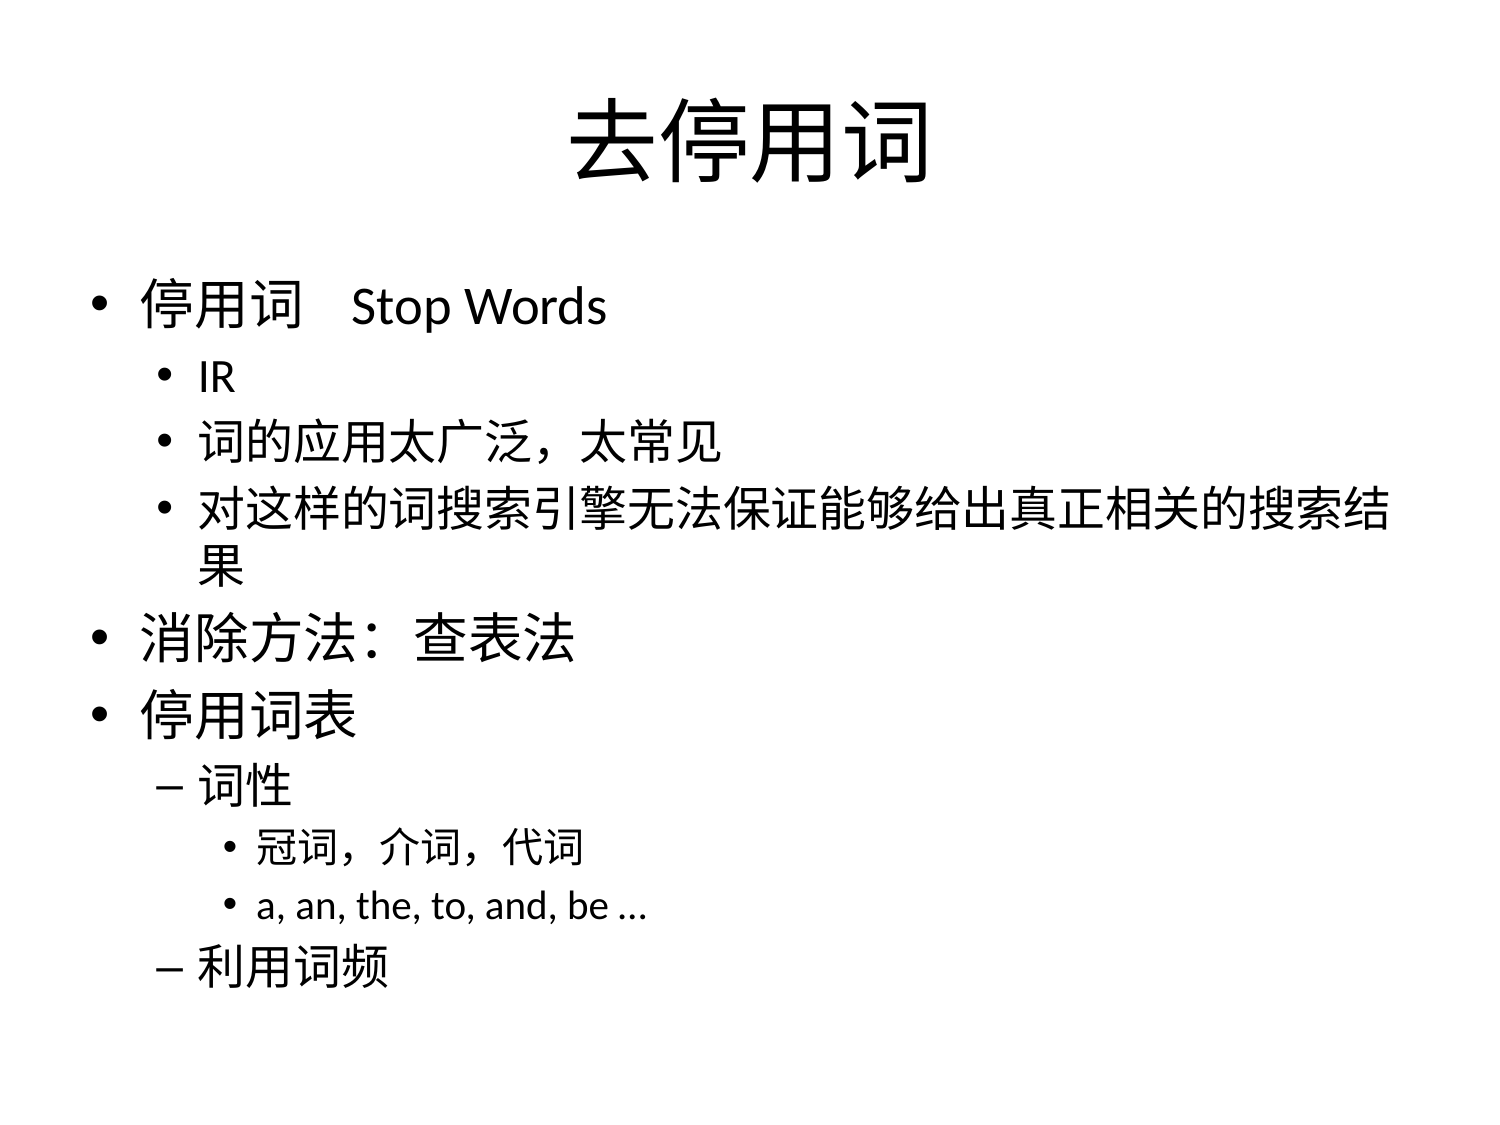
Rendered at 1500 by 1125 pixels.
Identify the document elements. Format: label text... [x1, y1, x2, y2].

list 停用词 Stop Words IR 词的应用太广泛，太常见 对这样的词搜索引擎无法保证能够给出真正相关的搜索结果 消除方法：查表法 停用词表 词性 冠词，介词，代词 a, an, the, to, and, be … 利用词频 [75, 262, 1425, 1005]
title 去停用词 [75, 45, 1425, 233]
